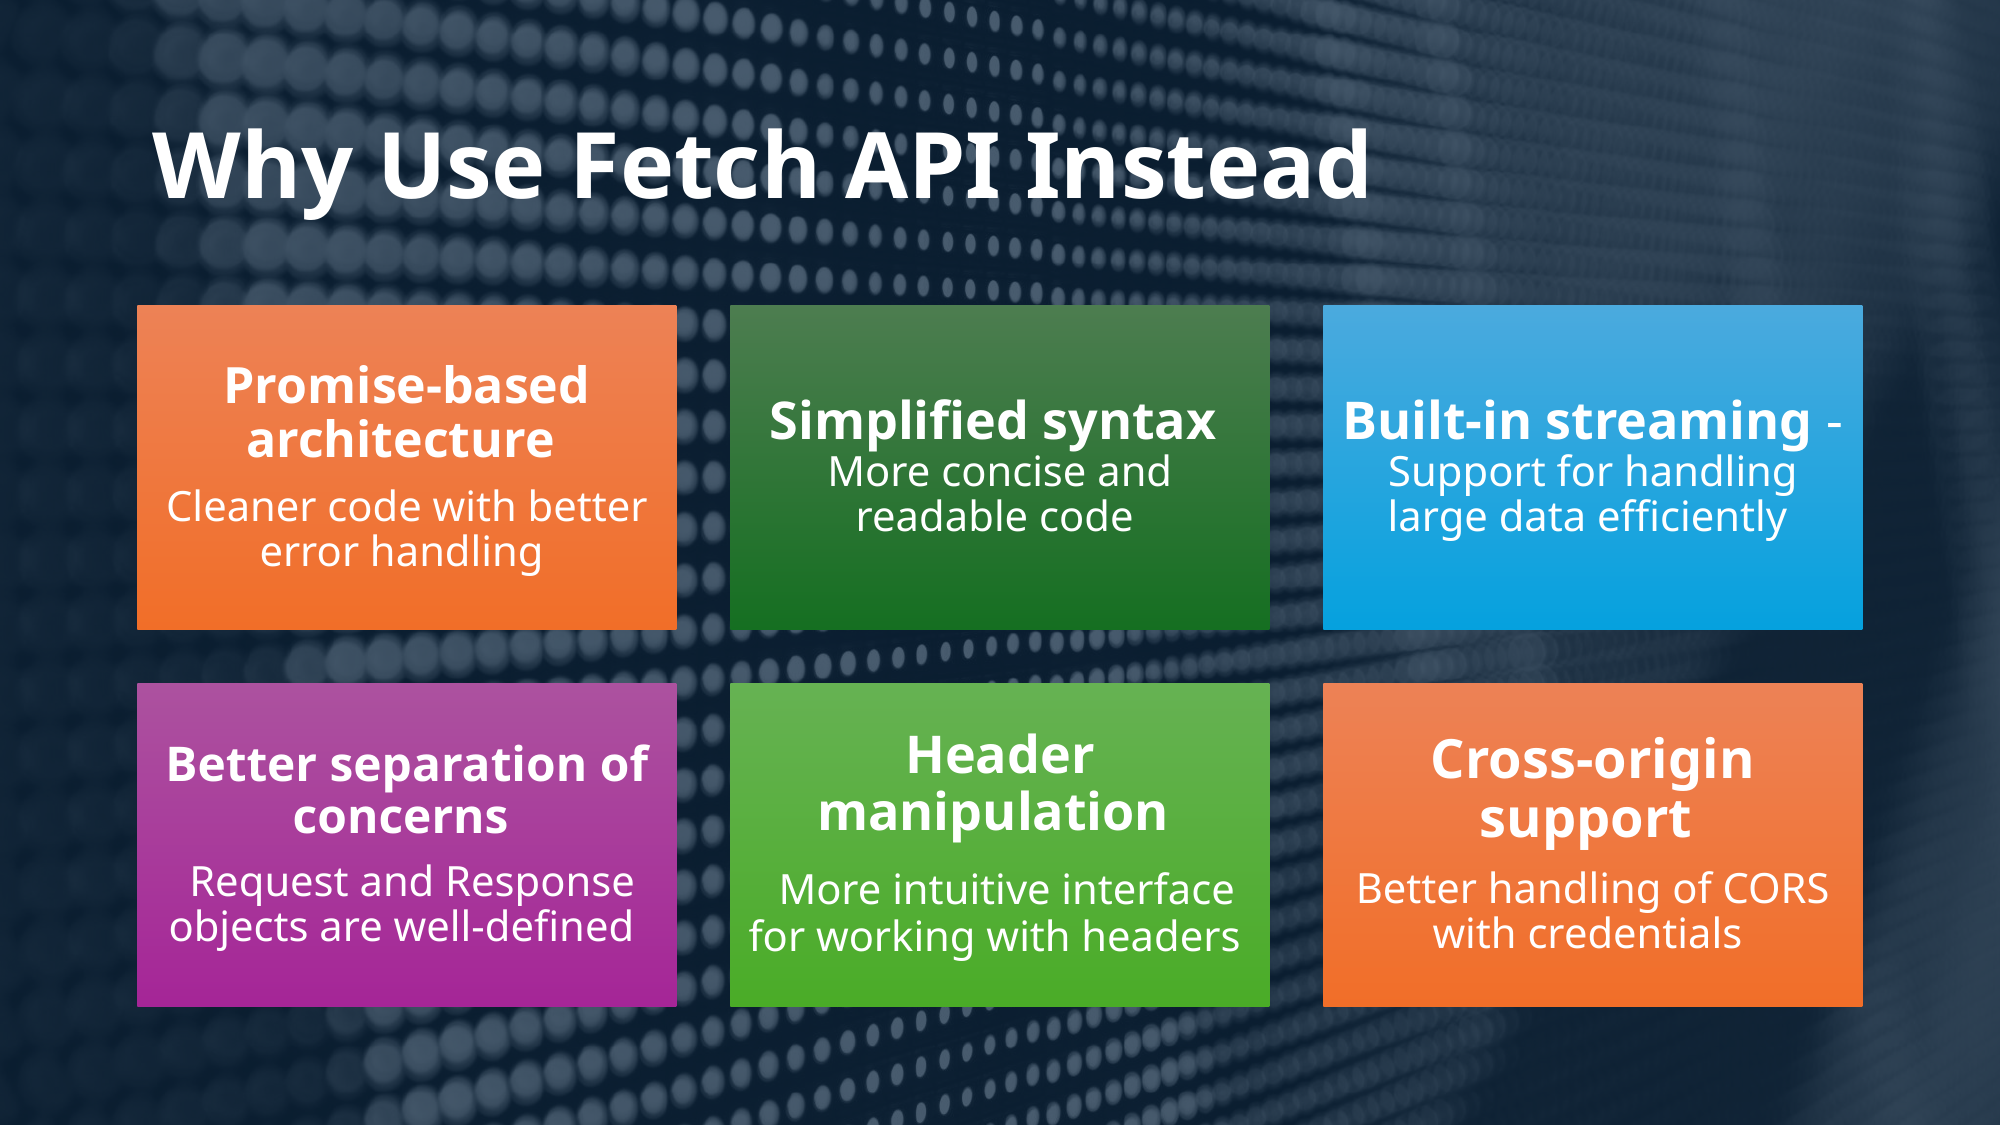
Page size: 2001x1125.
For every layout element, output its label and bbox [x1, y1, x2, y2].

picture [0, 0, 2000, 1125]
list [136, 298, 1863, 1014]
